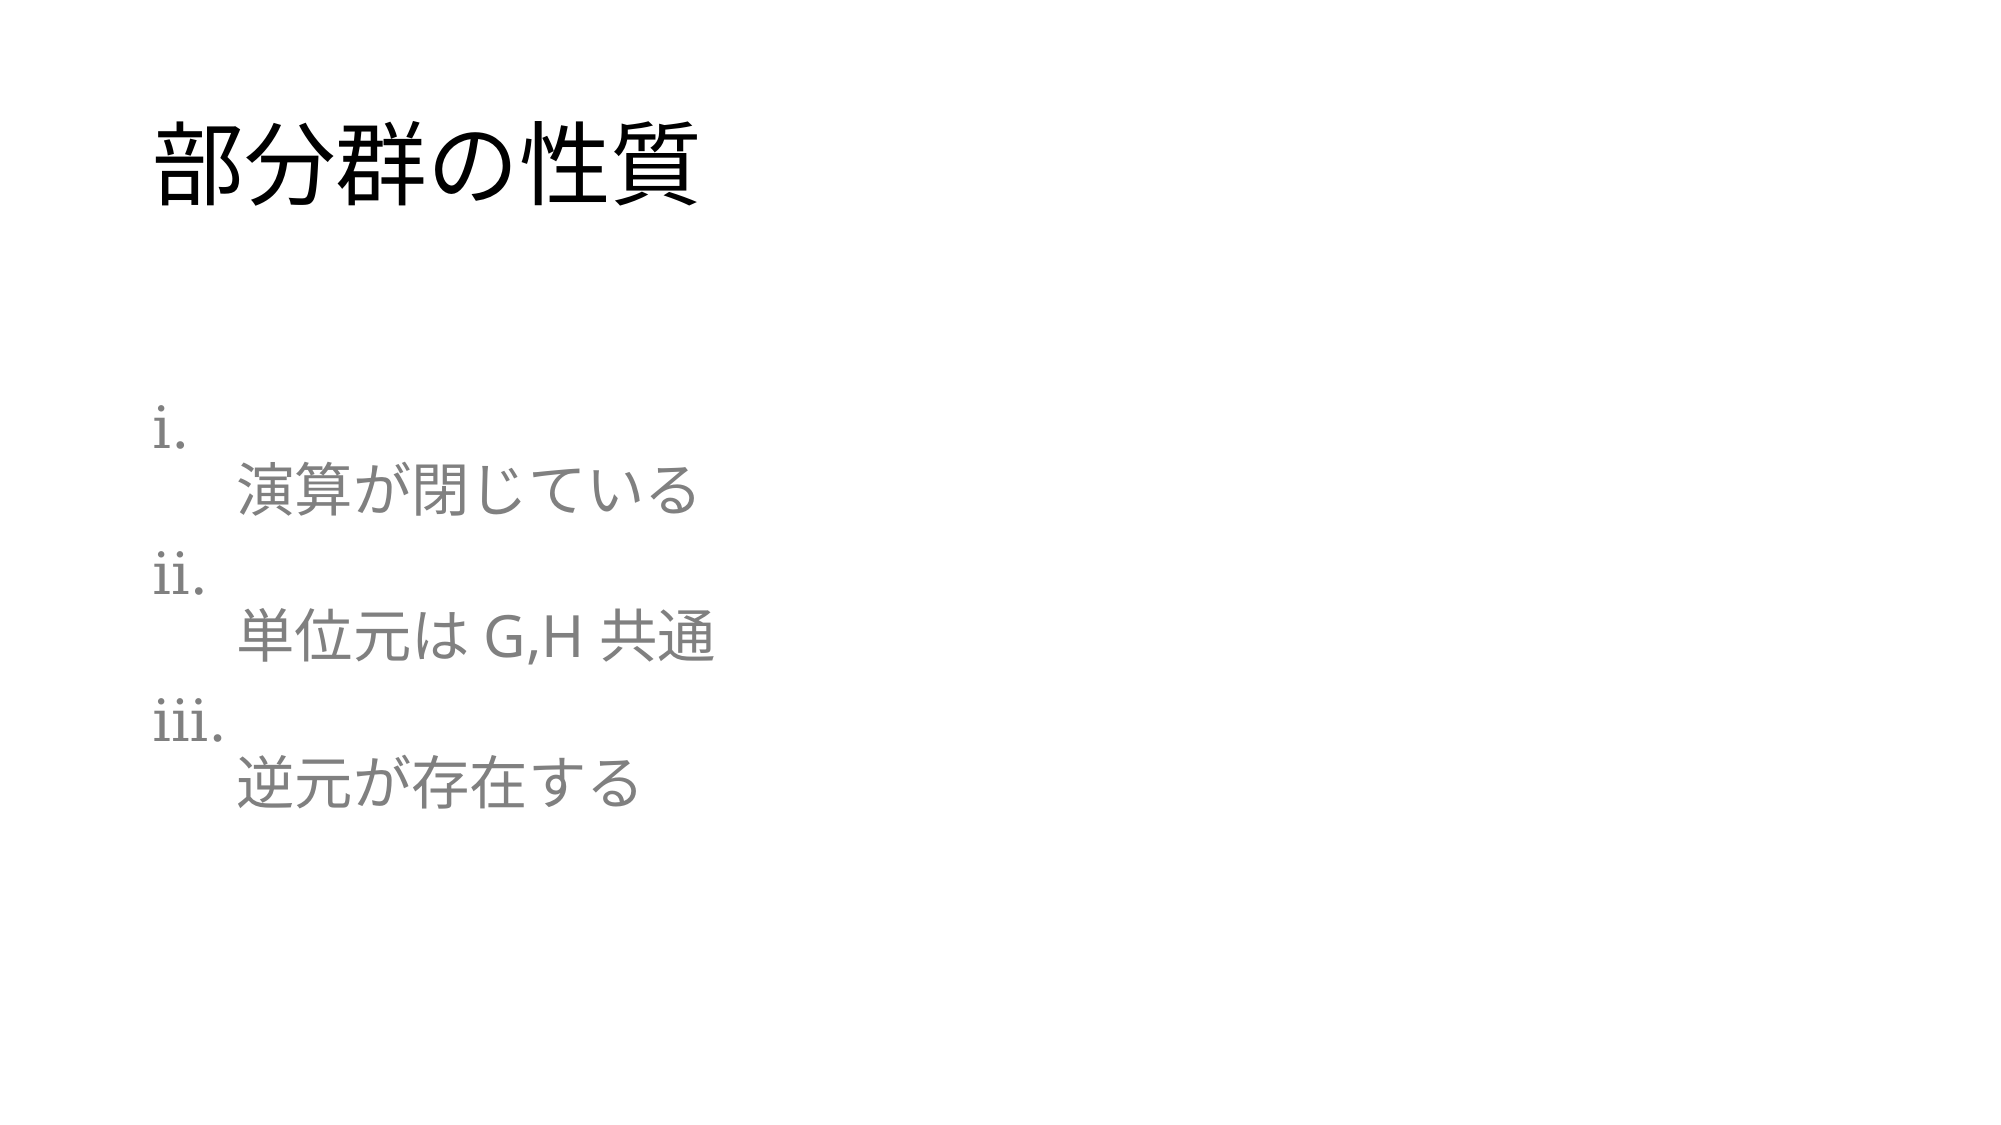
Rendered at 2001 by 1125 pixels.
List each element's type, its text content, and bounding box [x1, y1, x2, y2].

title 部分群の性質 [137, 59, 1863, 278]
